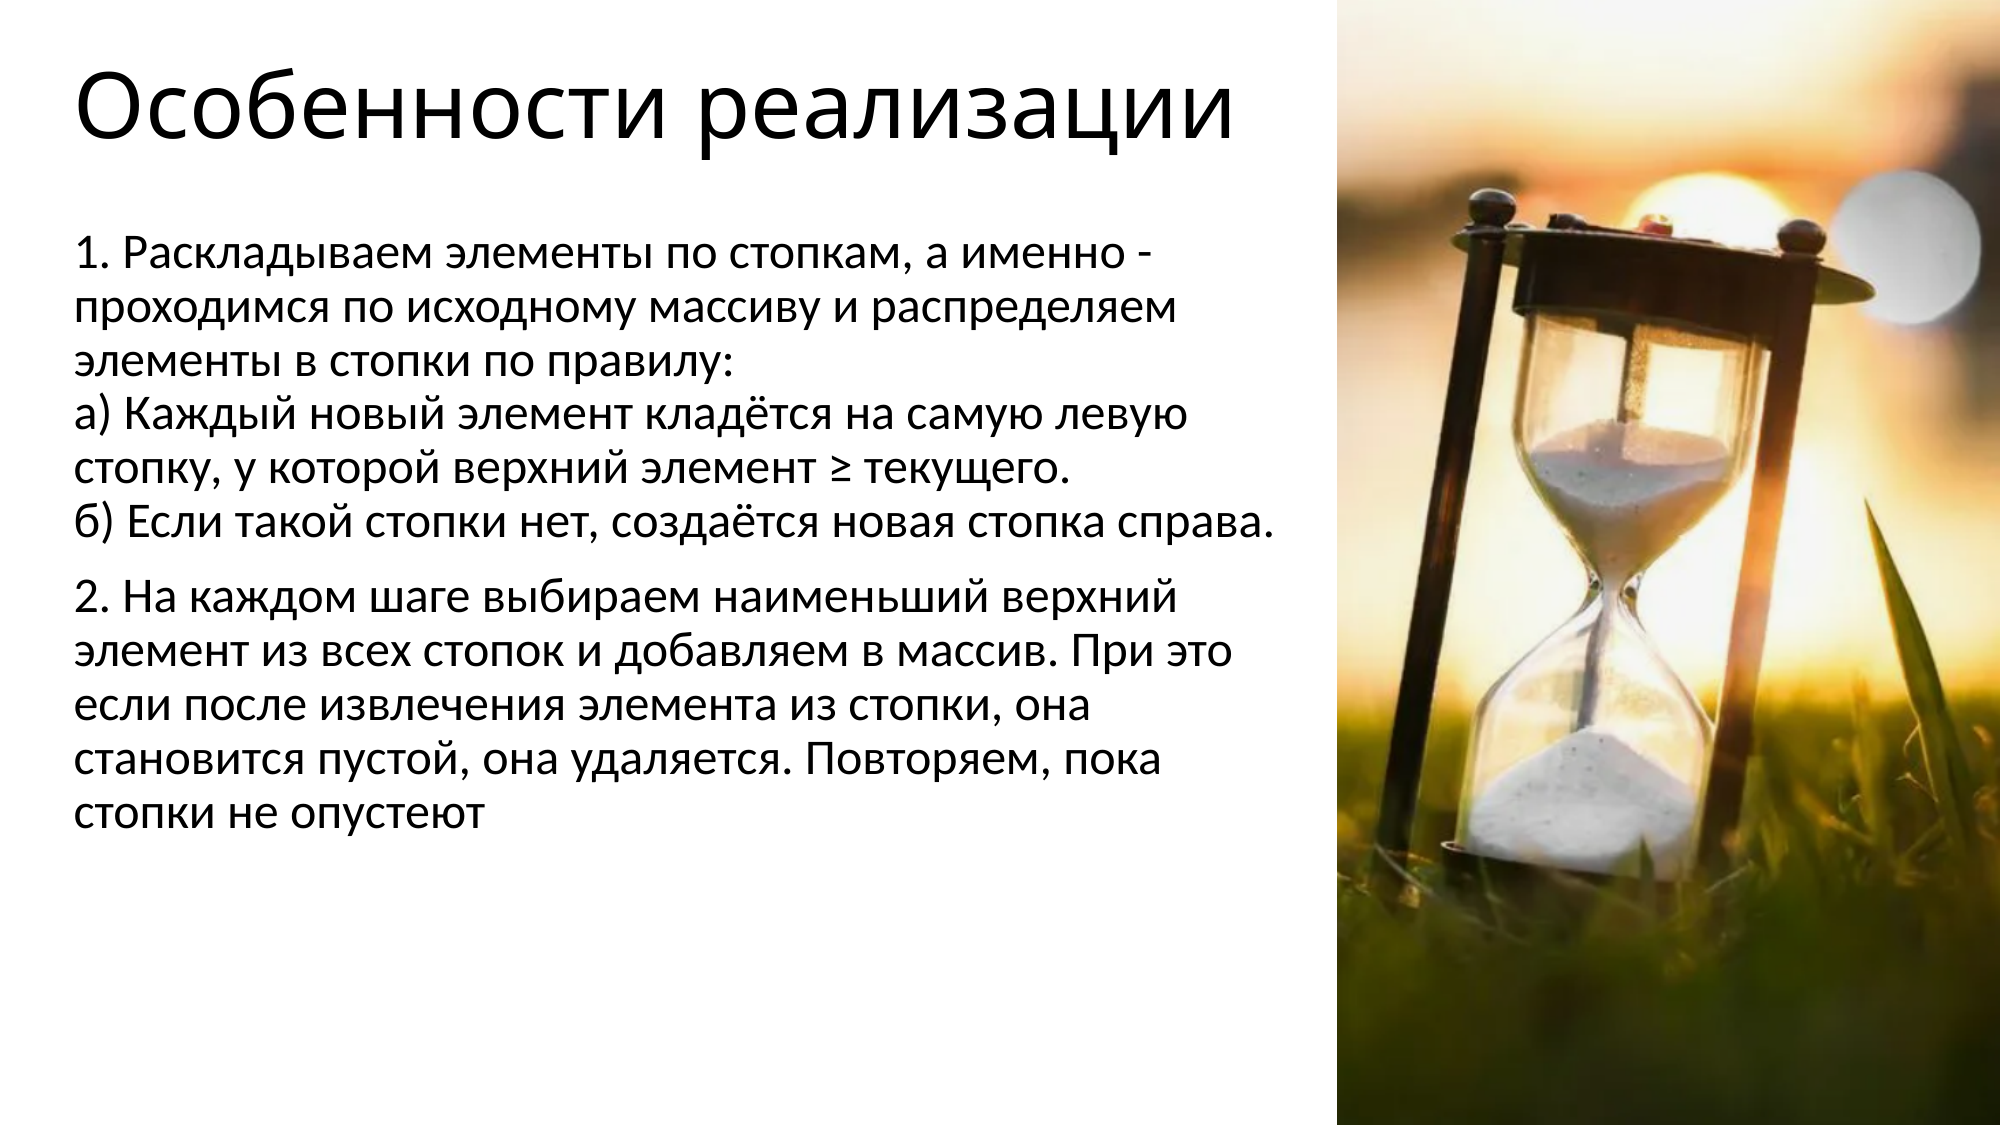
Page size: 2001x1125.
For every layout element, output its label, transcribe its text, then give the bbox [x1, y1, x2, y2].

picture [1336, 0, 2000, 1125]
list 1. Раскладываем элементы по стопкам, а именно - проходимся по исходному массиву и распределяем элементы в стопки по правилу: a) Каждый новый элемент кладётся на самую левую стопку, у которой верхний элемент ≥ текущего. б) Если такой стопки нет, создаётся новая стопка справа. 2. На каждом шаге выбираем наименьший верхний элемент из всех стопок и добавляем в массив. При это если после извлечения элемента из стопки, она становится пустой, она удаляется. Повторяем, пока стопки не опустеют [58, 217, 1310, 932]
title Особенности реализации [58, 0, 1336, 218]
